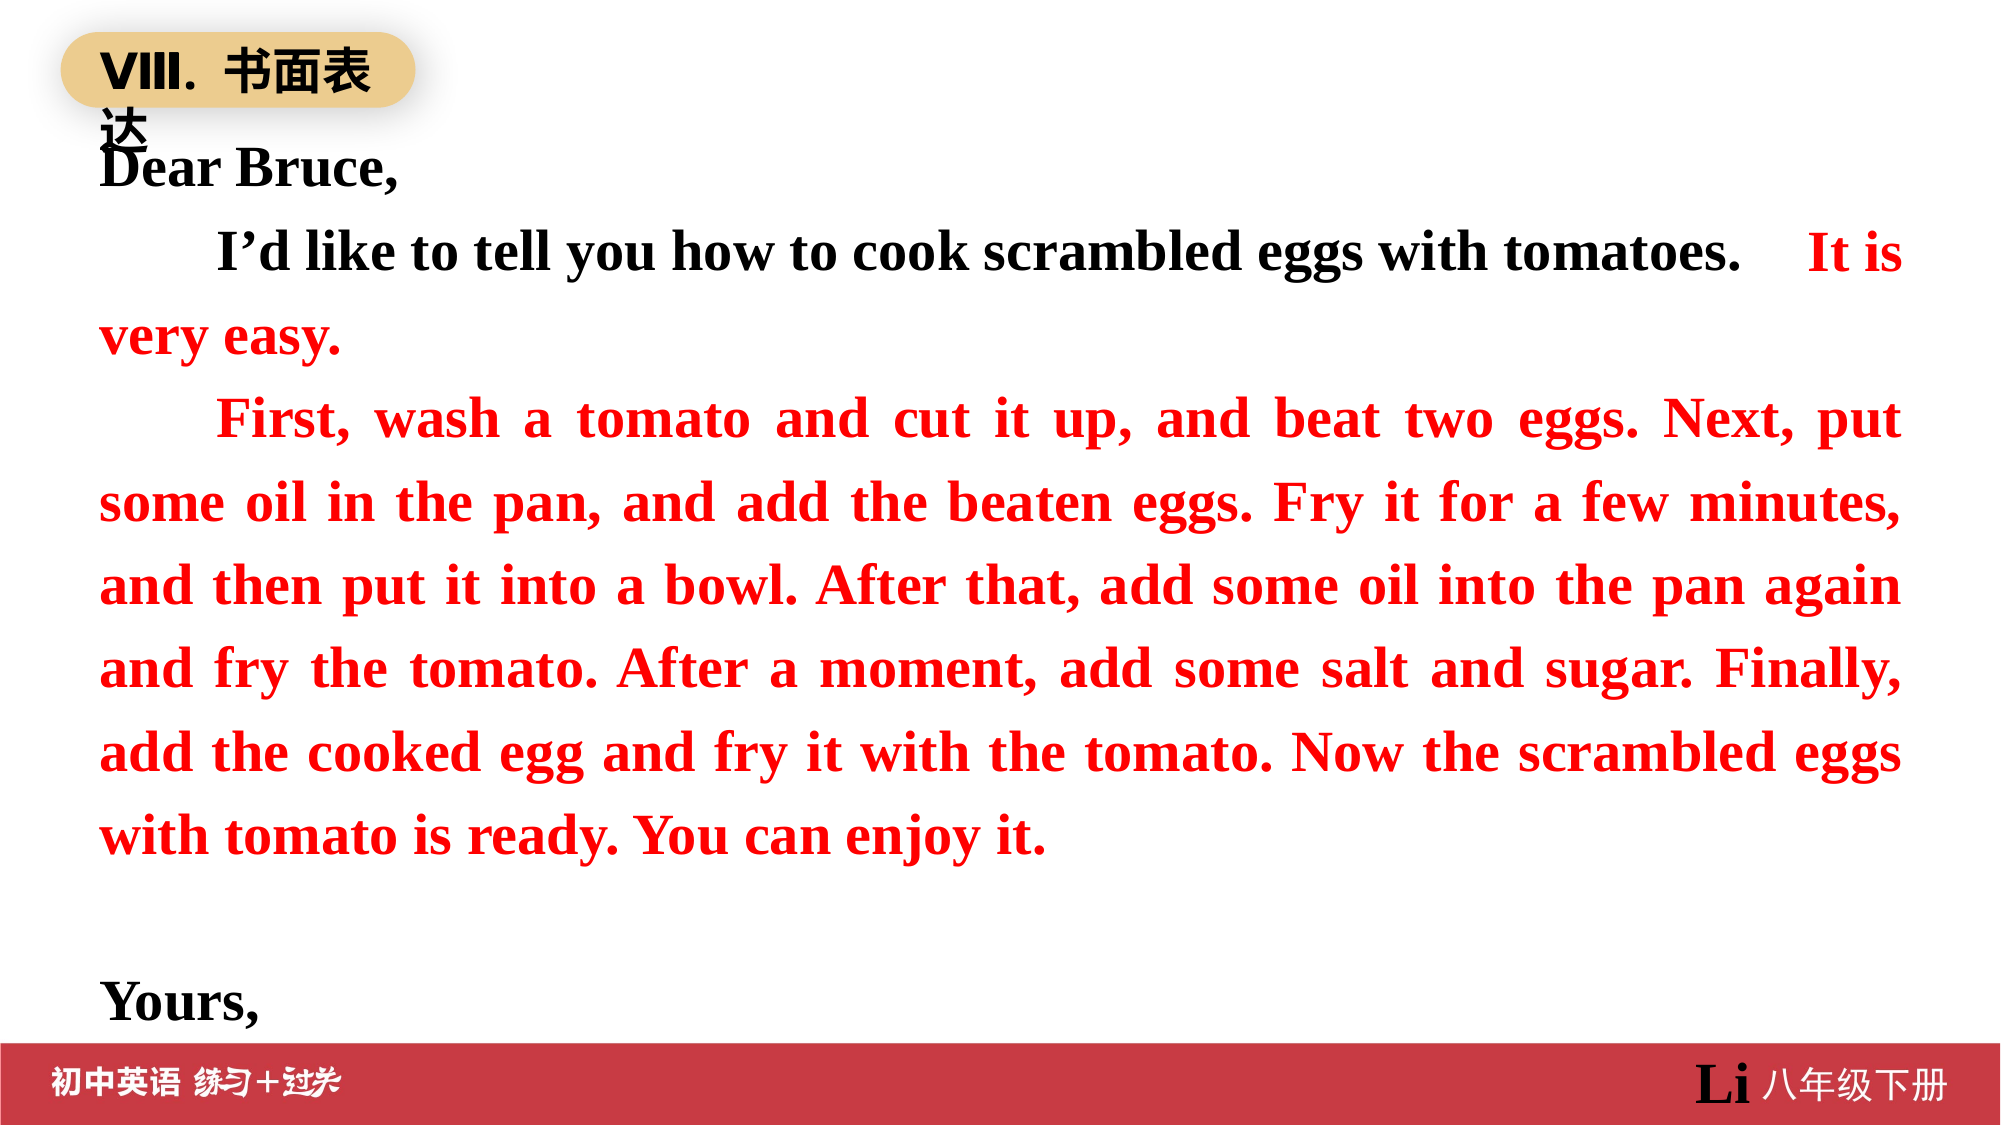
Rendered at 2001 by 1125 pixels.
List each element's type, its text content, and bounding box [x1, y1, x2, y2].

text_box [59, 33, 84, 106]
picture [0, 0, 2001, 1125]
text_box Dear Bruce, I’d like to tell you how to cook scrambled eggs with tomatoes. Yours, Li Ping [84, 957, 1823, 1125]
text_box It is very easy. First, wash a tomato and cut it up, and beat two eggs. Next, put some oil in the pan, and add the beaten eggs. Fry it for a few minutes, and then put it into a bowl. After that, add some oil into the pan again and fry the tomato. After a moment, add some salt and sugar. Finally, add the cooked egg and fry it with the tomato. Now the scrambled eggs with tomato is ready. You can enjoy it. [84, 191, 1919, 957]
text_box Ⅷ. 书面表达 [84, 32, 435, 167]
text_box Dear Bruce, I’d like to tell you how to cook scrambled eggs with tomatoes. Yours, Li Ping [84, 107, 1823, 191]
